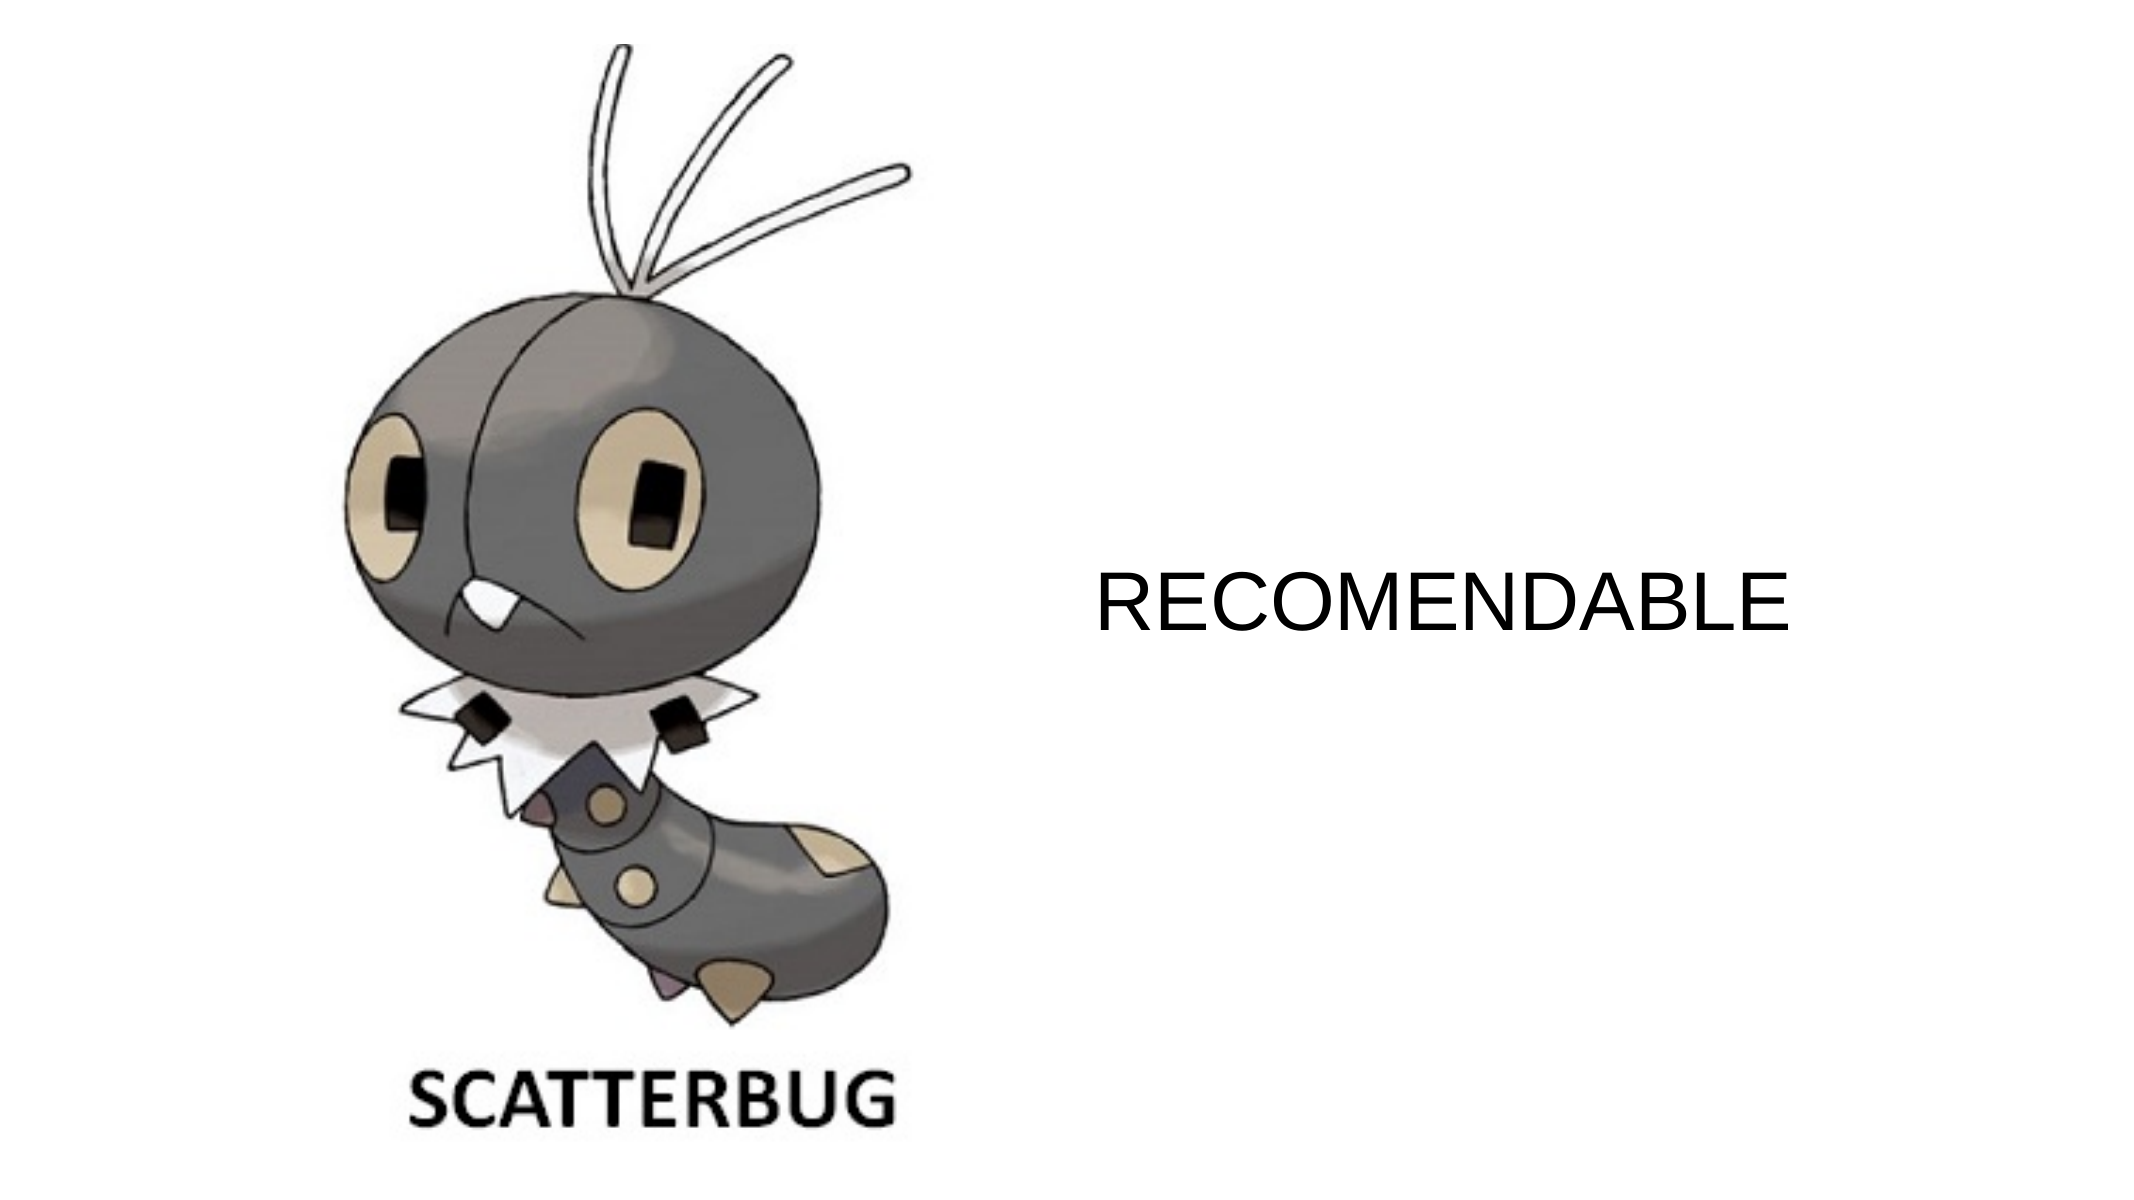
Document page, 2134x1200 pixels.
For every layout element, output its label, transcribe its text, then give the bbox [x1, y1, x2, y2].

picture [209, 44, 1058, 1170]
text_box RECOMENDABLE [1079, 539, 1860, 655]
